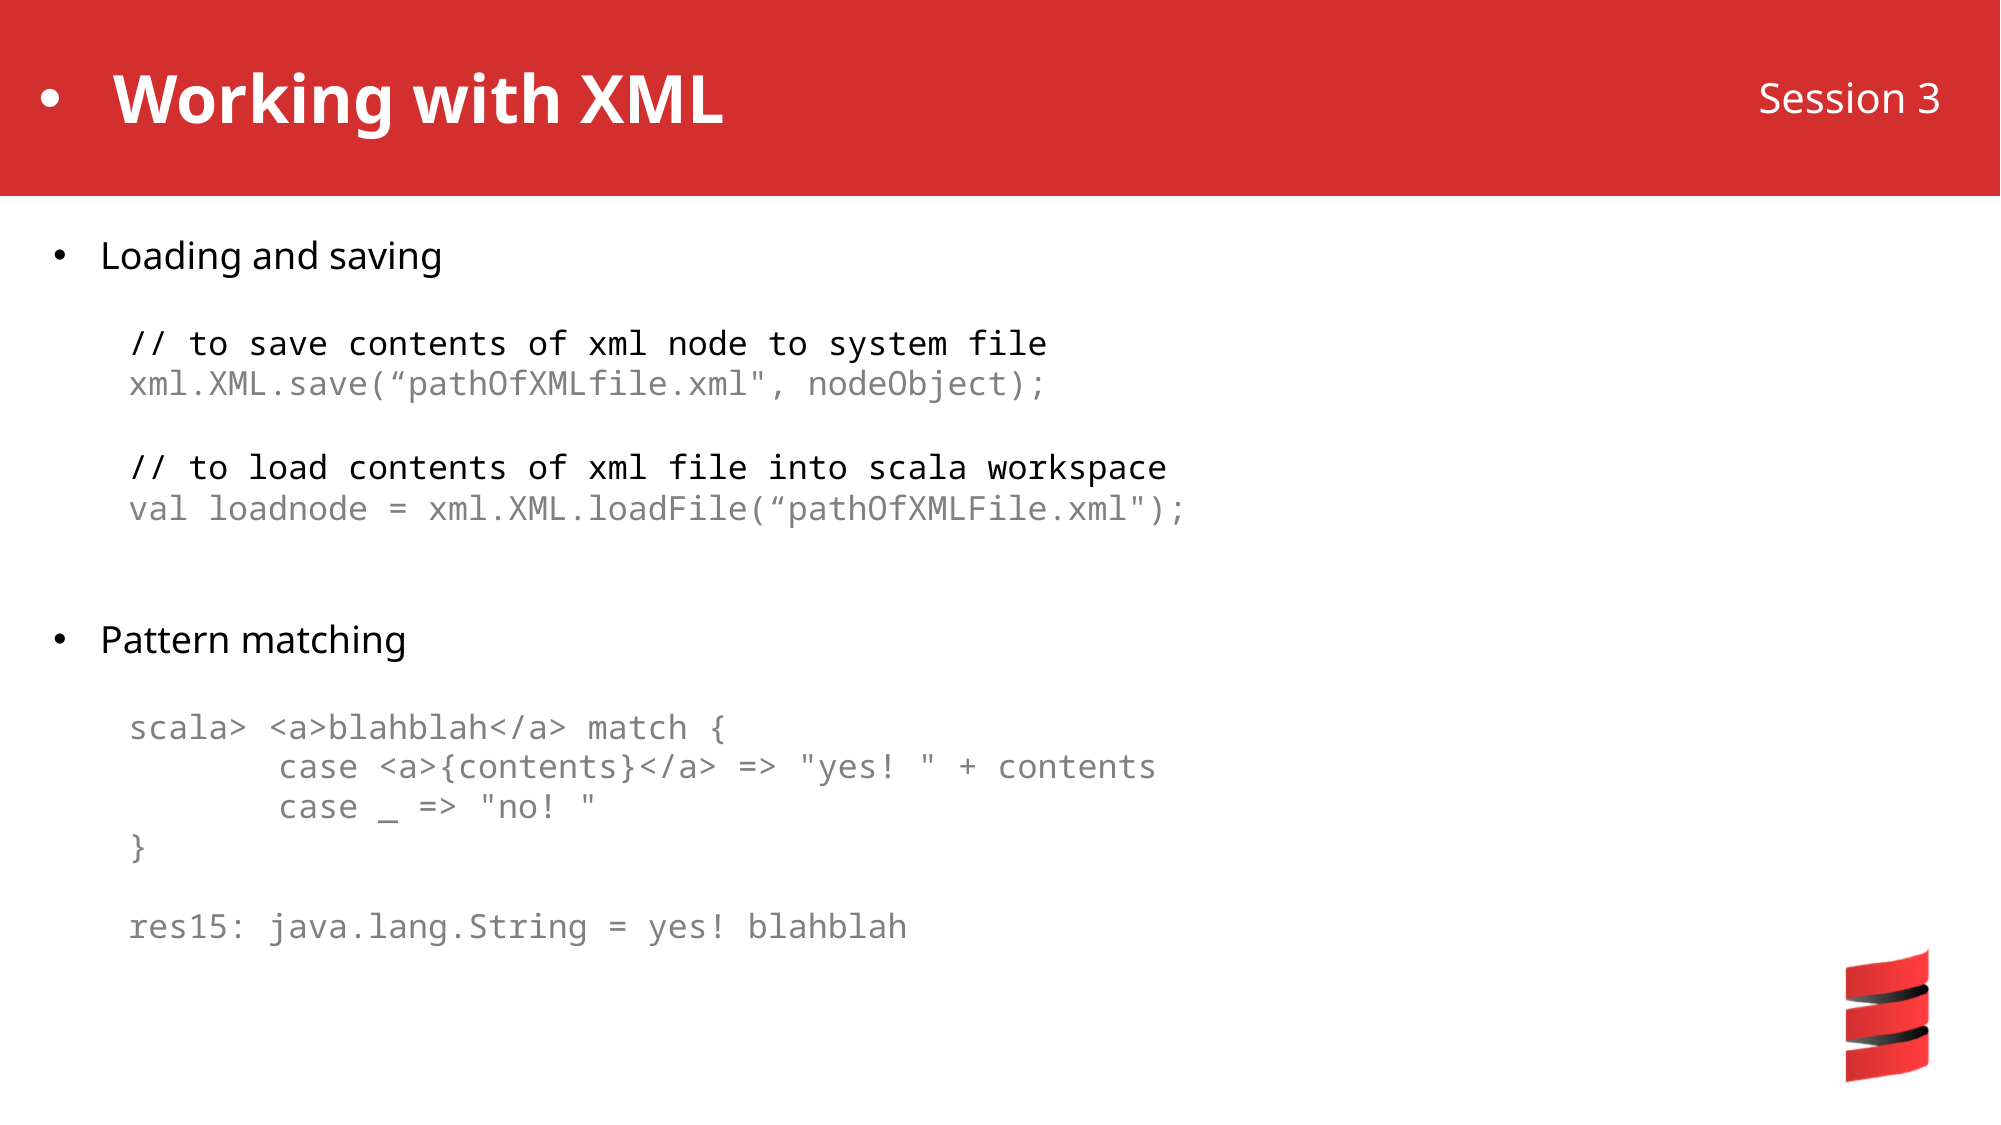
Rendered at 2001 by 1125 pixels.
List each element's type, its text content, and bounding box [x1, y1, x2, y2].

picture [1797, 939, 1976, 1090]
text_box Loading and saving // to save contents of xml node to system file xml.XML.save(“pathOfXMLfile.xml", nodeObject); // to load contents of xml file into scala workspace val loadnode = xml.XML.loadFile(“pathOfXMLFile.xml"); [38, 224, 1946, 575]
text_box [0, 0, 2000, 196]
text_box Pattern matching scala> <a>blahblah</a> match { case <a>{contents}</a> => "yes! " + contents case _ => "no! " } res15: java.lang.String = yes! blahblah [38, 608, 1946, 993]
text_box Working with XML [23, 49, 1678, 145]
text_box Session 3 [1743, 64, 1976, 130]
